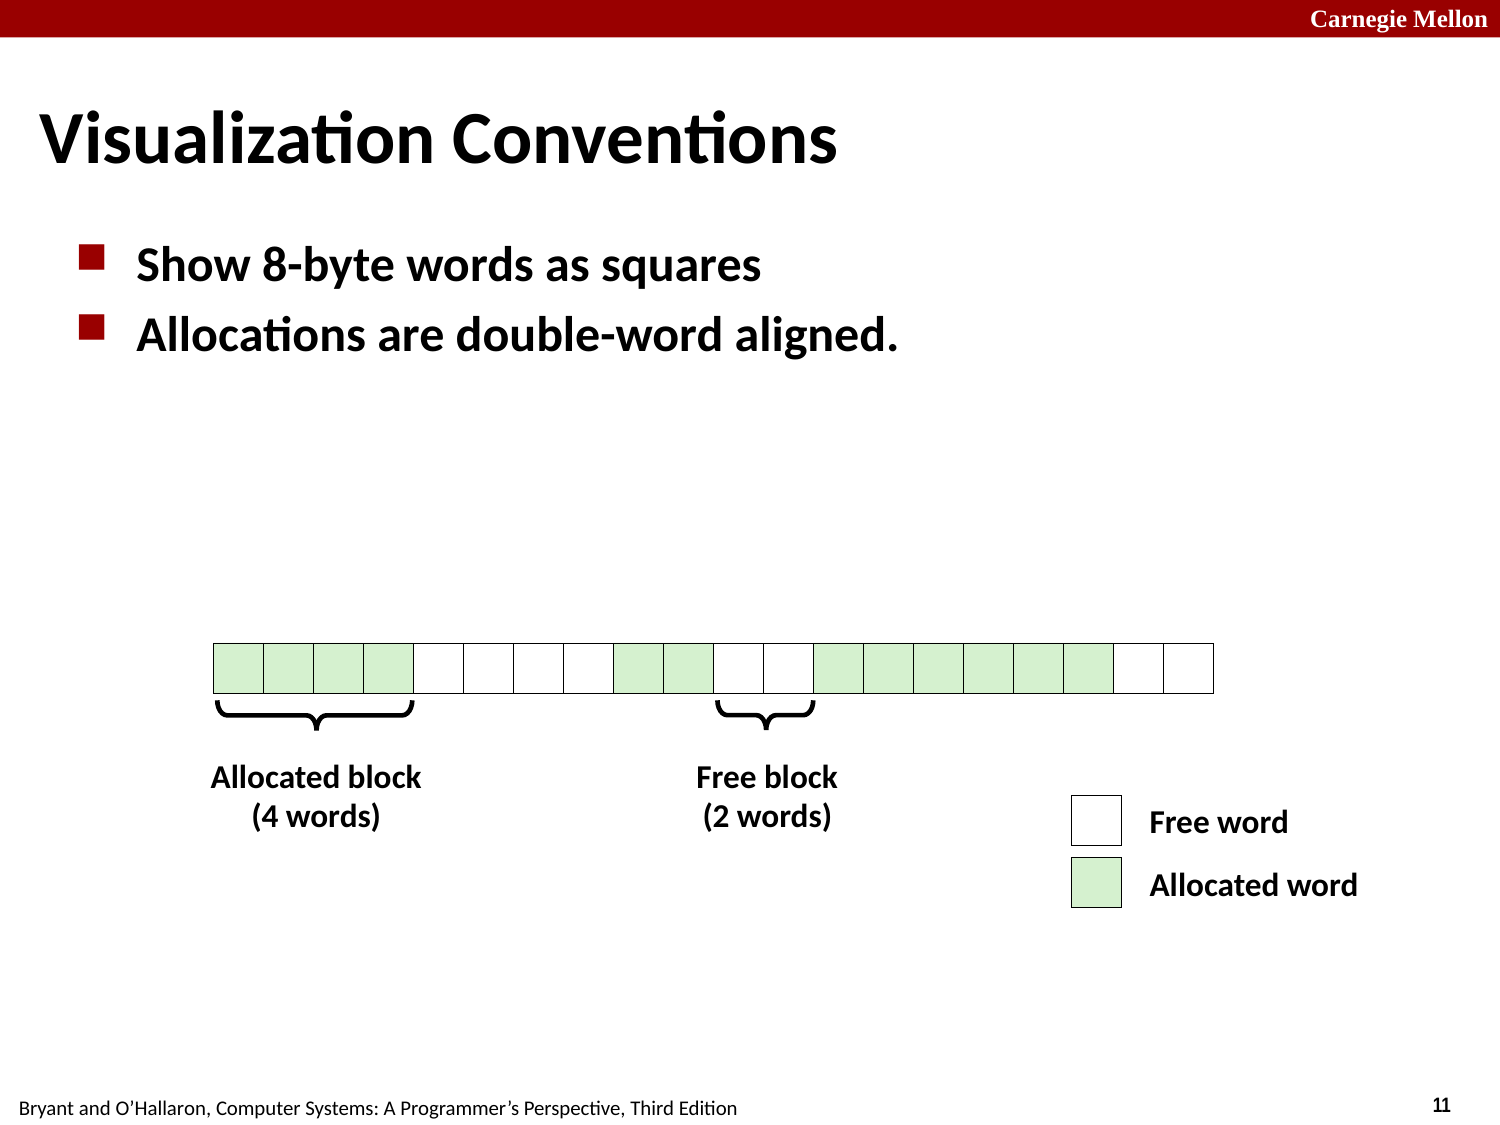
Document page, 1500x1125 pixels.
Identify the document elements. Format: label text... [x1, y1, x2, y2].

text_box [563, 642, 613, 693]
text_box Free word [1134, 794, 1305, 850]
text_box [763, 642, 813, 693]
text_box [313, 642, 363, 693]
text_box [1071, 794, 1122, 845]
text_box [1063, 642, 1113, 693]
text_box [663, 642, 713, 693]
text_box [963, 642, 1013, 693]
text_box [863, 642, 913, 693]
text_box [813, 642, 863, 693]
text_box [217, 700, 413, 731]
text_box [1071, 857, 1122, 908]
text_box [413, 642, 463, 693]
text_box [463, 642, 513, 693]
text_box Free block (2 words) [681, 749, 853, 844]
text_box [1013, 642, 1063, 693]
text_box [1163, 642, 1214, 693]
text_box [713, 642, 763, 693]
title Visualization Conventions [24, 71, 1500, 197]
text_box Allocated block (4 words) [195, 749, 437, 844]
text_box [613, 642, 663, 693]
text_box [513, 642, 563, 693]
text_box [913, 642, 963, 693]
text_box [717, 700, 814, 730]
text_box [213, 642, 263, 693]
text_box [363, 642, 413, 693]
text_box Allocated word [1134, 857, 1374, 912]
text_box [1113, 642, 1163, 693]
text_box [263, 642, 313, 693]
list Show 8-byte words as squares Allocations are double-word aligned. [64, 223, 1361, 1040]
